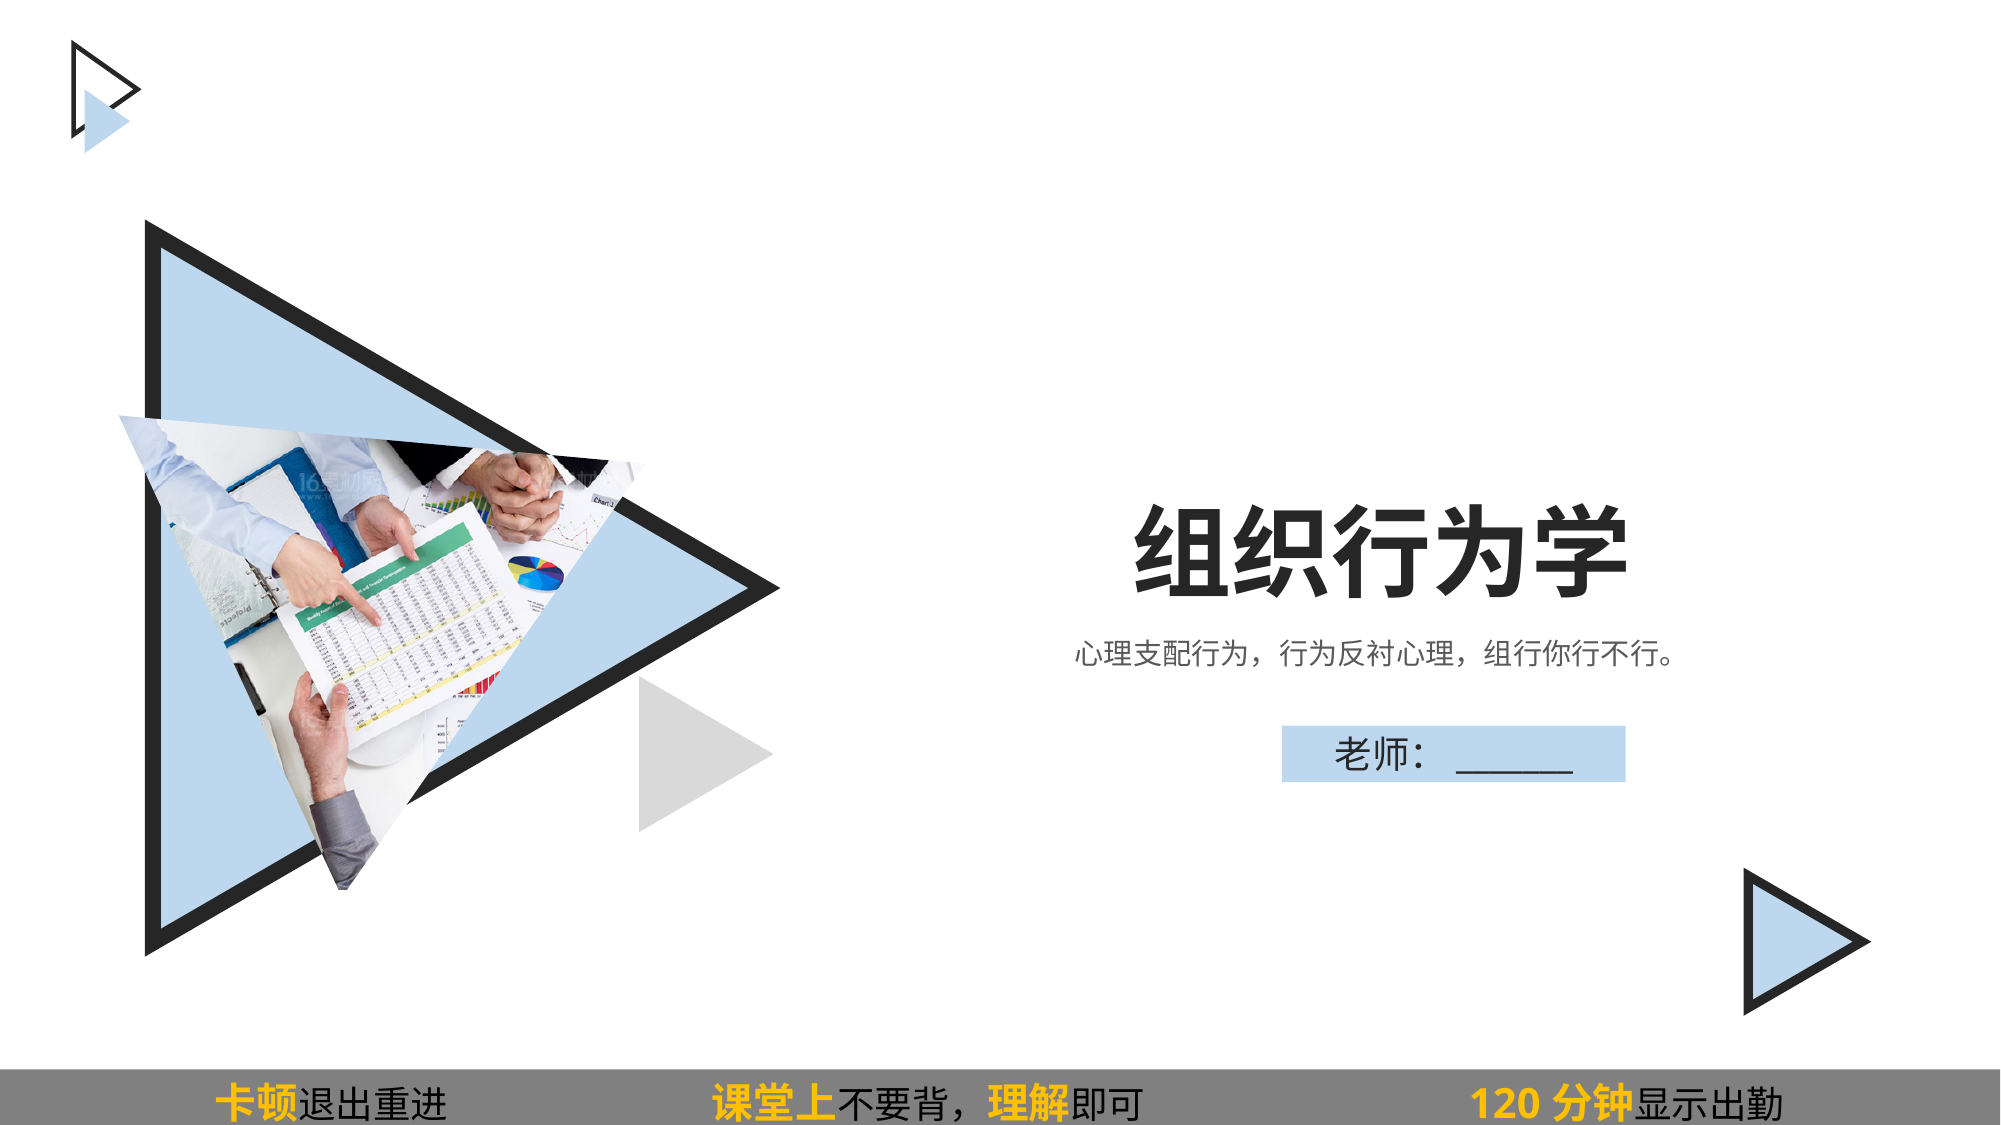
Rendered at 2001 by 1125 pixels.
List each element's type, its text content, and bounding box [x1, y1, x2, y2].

text_box 组织行为学 [1120, 483, 1644, 616]
text_box [1747, 873, 1865, 1010]
text_box [646, 518, 767, 658]
text_box 心理支配行为，行为反衬心理，组行你行不行。 [1056, 629, 1707, 676]
picture [118, 415, 646, 890]
text_box 老师：_______ [1282, 725, 1626, 783]
text_box [151, 890, 246, 945]
text_box [151, 231, 469, 415]
text_box [646, 678, 776, 830]
